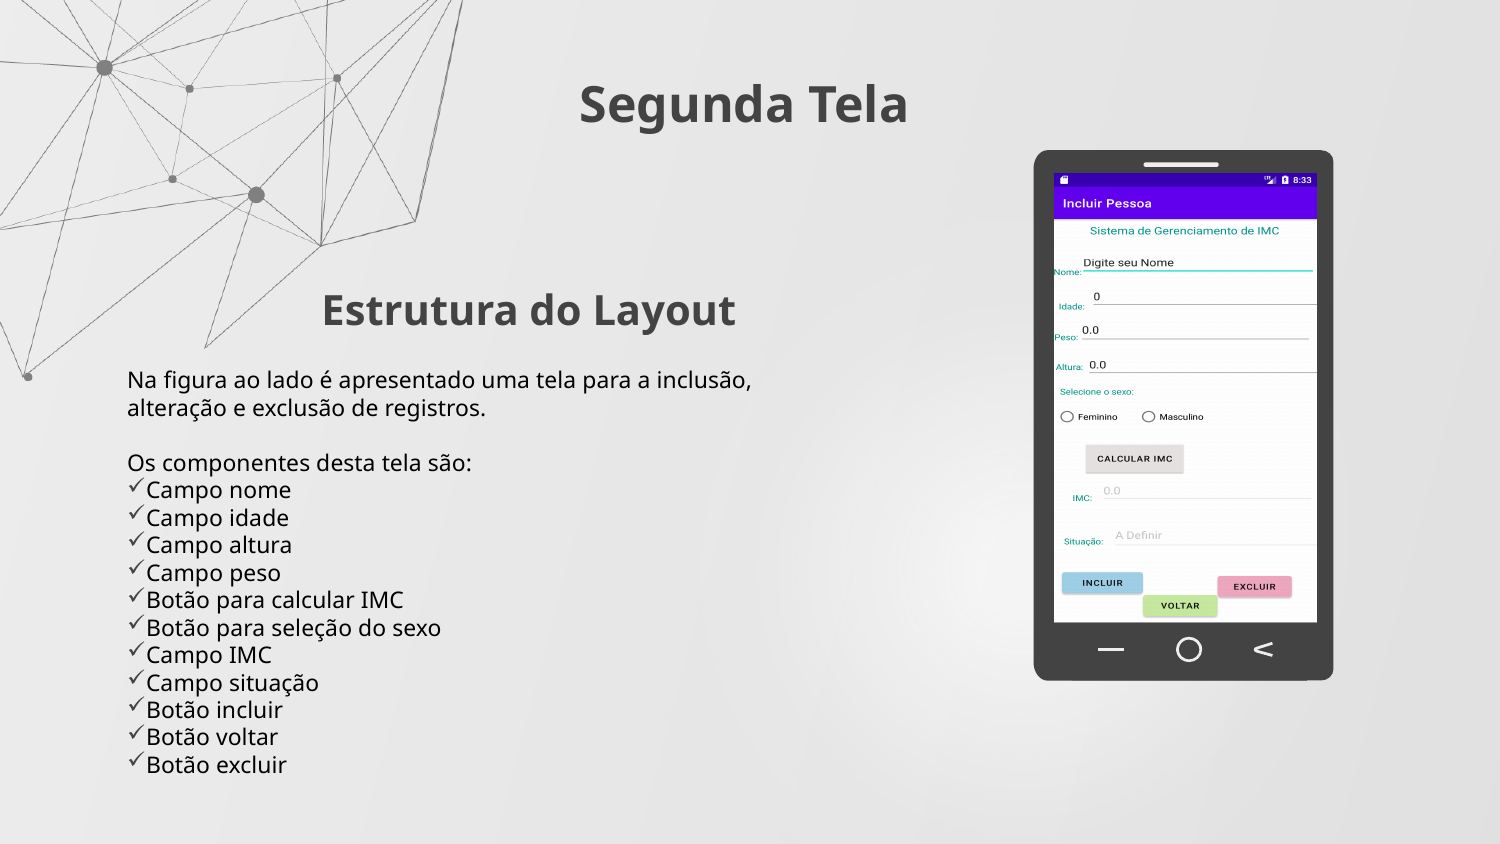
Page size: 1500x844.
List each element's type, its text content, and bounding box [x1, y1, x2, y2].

subtitle Na figura ao lado é apresentado uma tela para a inclusão, alteração e exclusão de registros. Os componentes desta tela são: Campo nome Campo idade Campo altura Campo peso Botão para calcular IMC Botão para seleção do sexo Campo IMC Campo situação Botão incluir Botão voltar Botão excluir [112, 351, 869, 789]
title Estrutura do Layout [242, 221, 752, 349]
title Segunda Tela [316, 57, 1173, 214]
picture [0, 0, 1500, 844]
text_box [1033, 149, 1334, 681]
